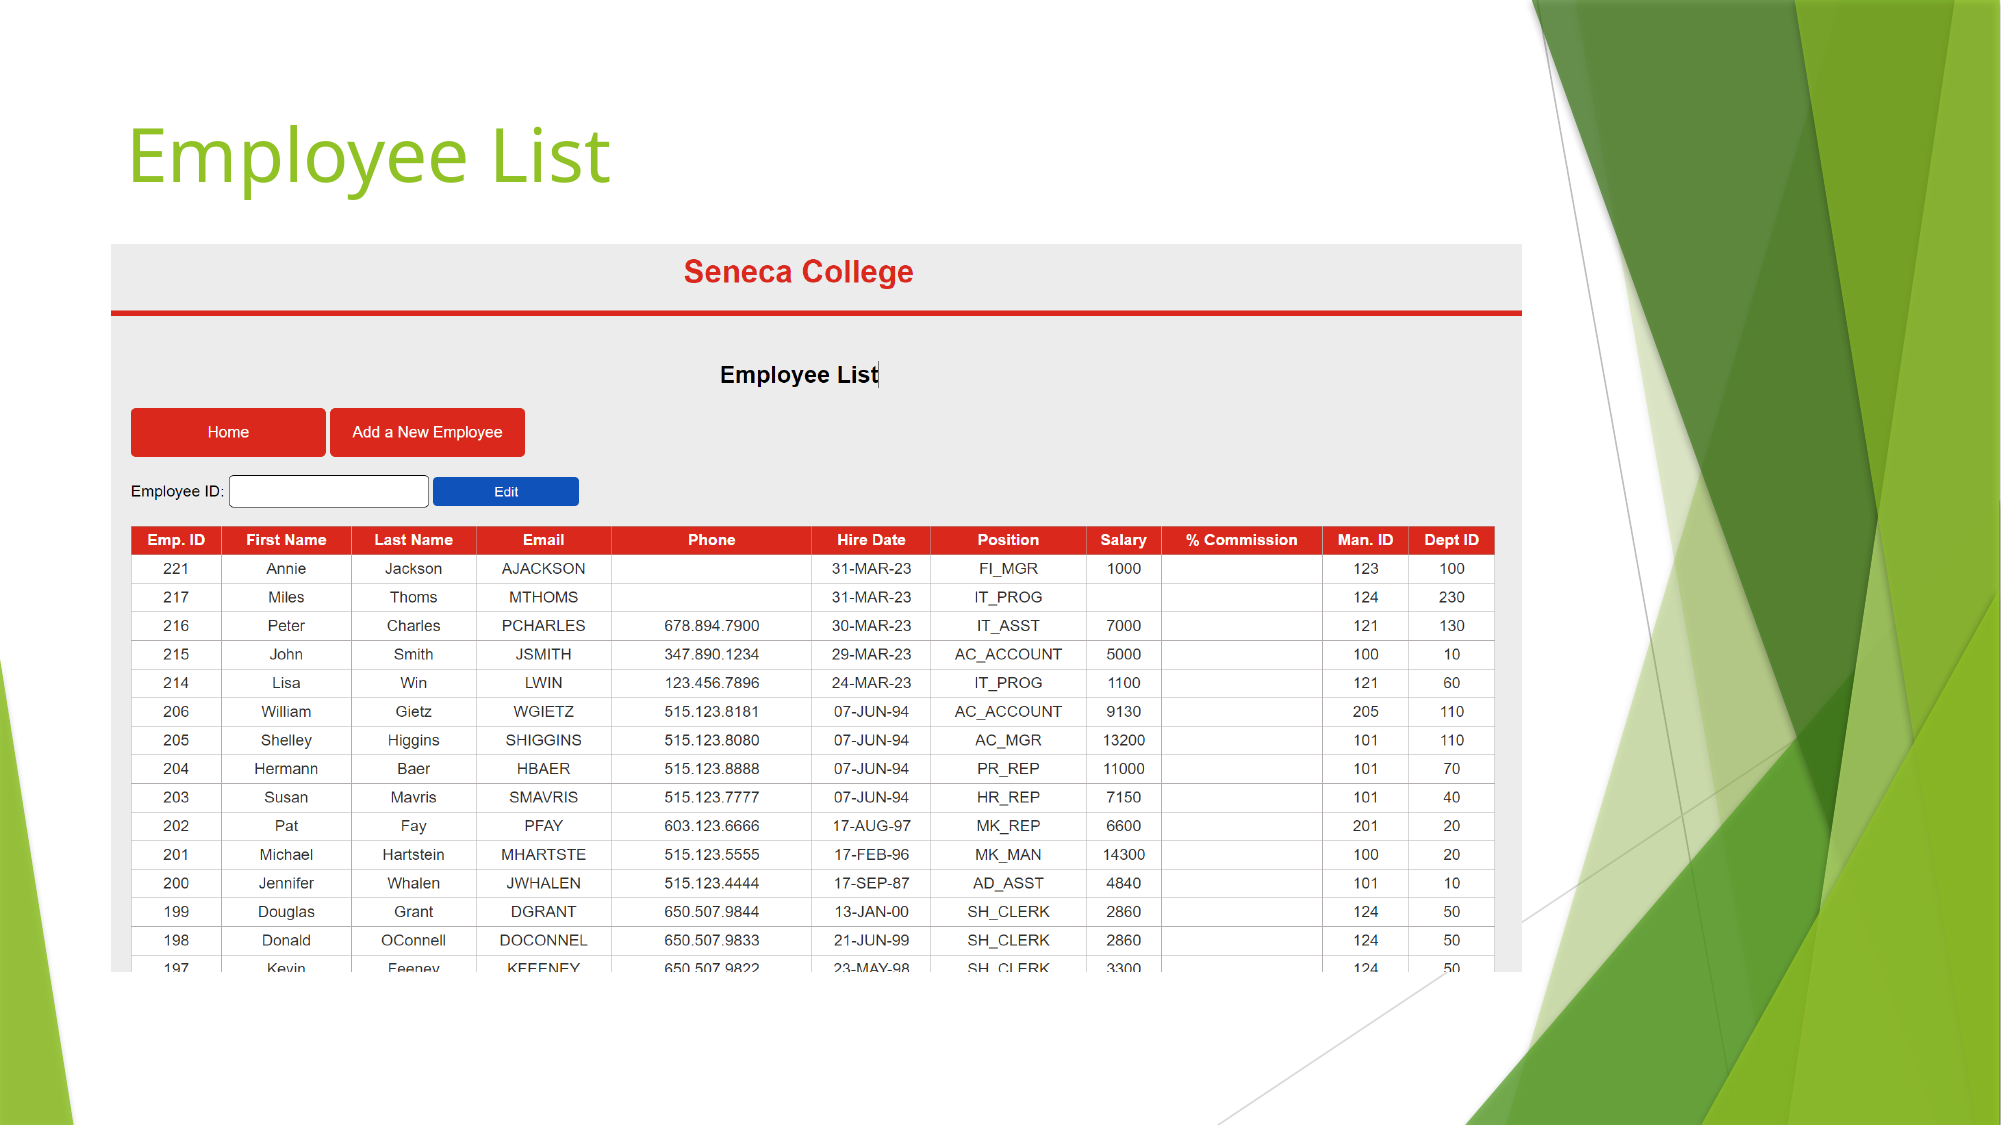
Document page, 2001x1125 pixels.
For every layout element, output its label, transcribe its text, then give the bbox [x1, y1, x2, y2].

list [110, 243, 1522, 972]
title Employee List [111, 99, 1522, 243]
